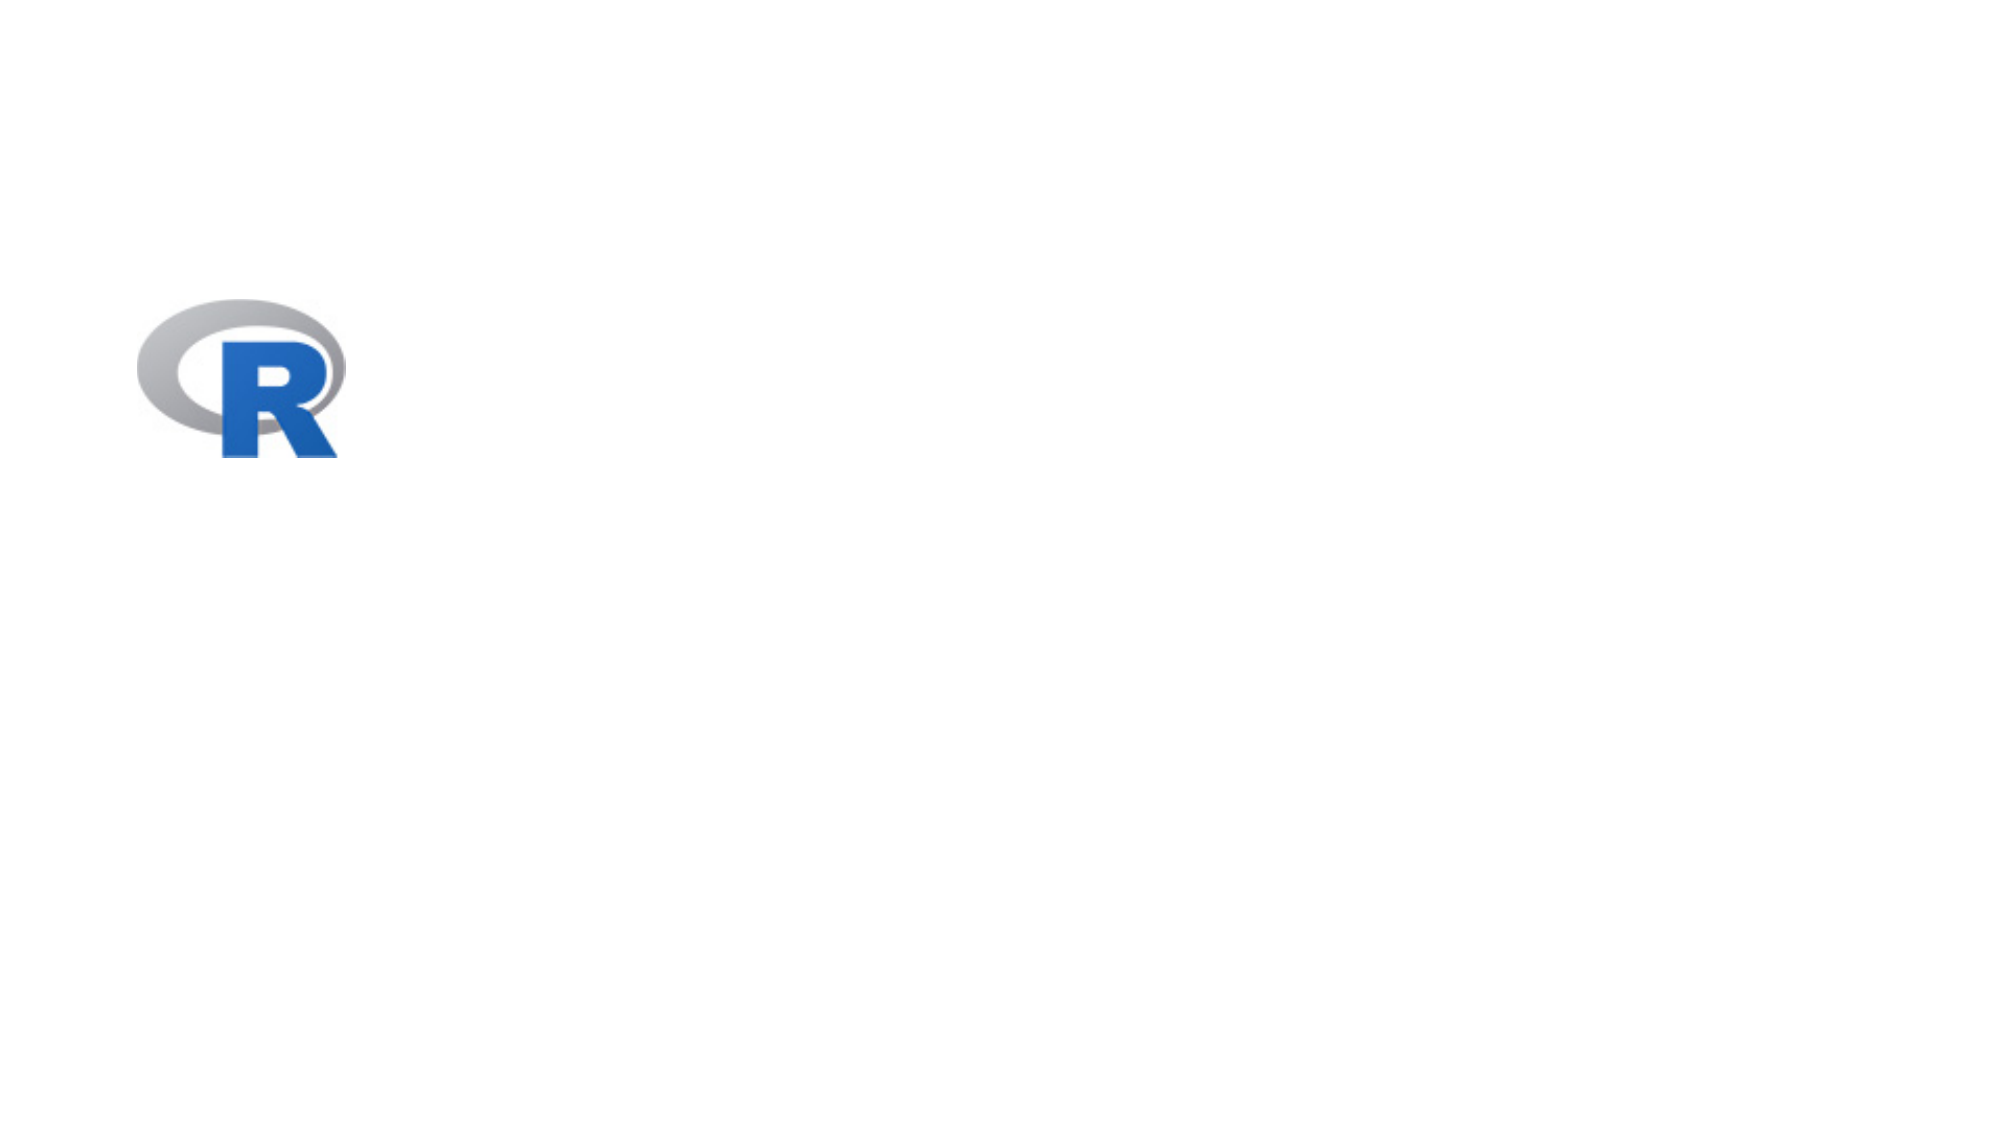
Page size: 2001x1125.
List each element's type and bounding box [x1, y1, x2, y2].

list [137, 299, 346, 458]
